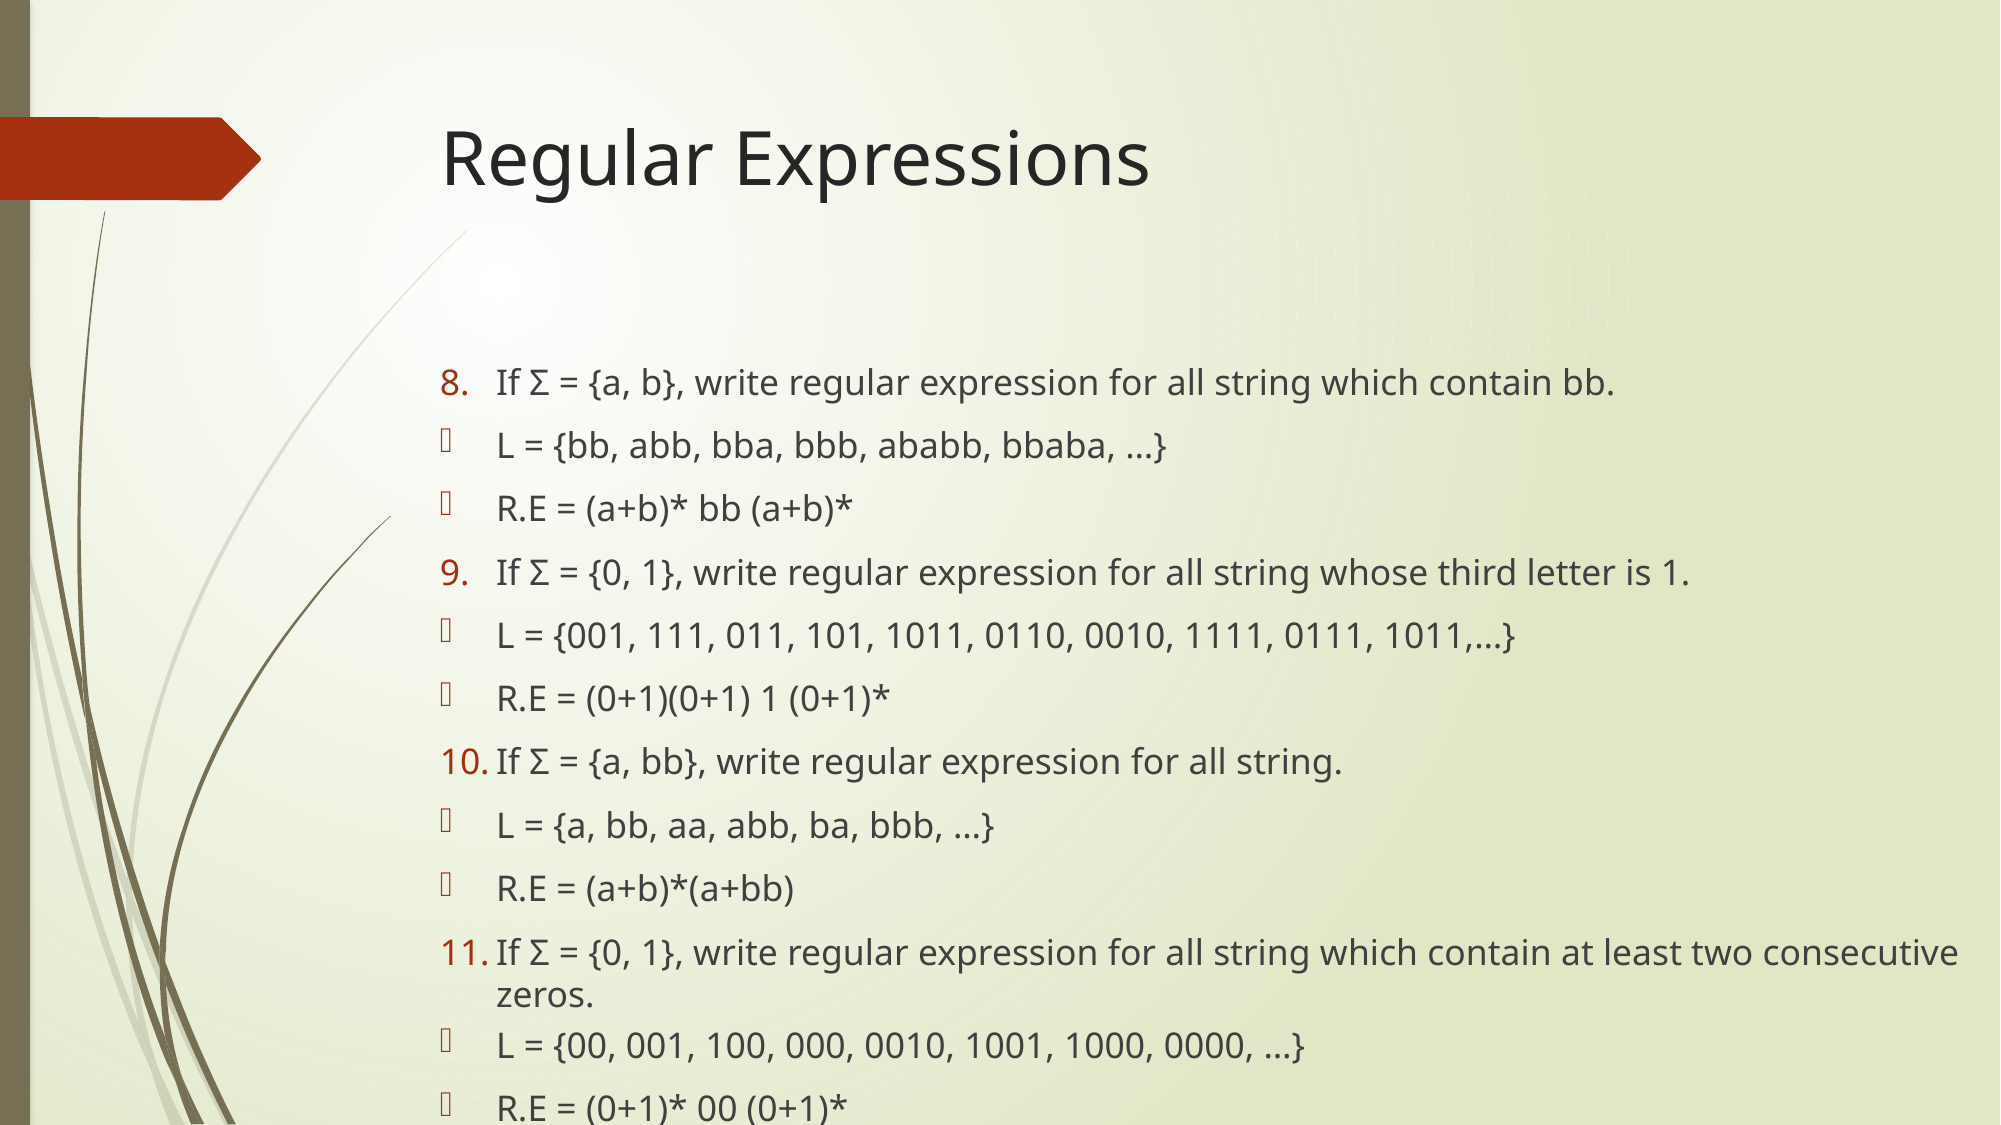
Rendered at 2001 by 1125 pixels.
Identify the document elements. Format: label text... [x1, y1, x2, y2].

title Regular Expressions [425, 102, 1888, 313]
list If Σ = {a, b}, write regular expression for all string which contain bb. L = {bb, abb, bba, bbb, ababb, bbaba, …} R.E = (a+b)* bb (a+b)* If Σ = {0, 1}, write regular expression for all string whose third letter is 1. L = {001, 111, 011, 101, 1011, 0110, 0010, 1111, 0111, 1011,…} R.E = (0+1)(0+1) 1 (0+1)* If Σ = {a, bb}, write regular expression for all string. L = {a, bb, aa, abb, ba, bbb, …} R.E = (a+b)*(a+bb) If Σ = {0, 1}, write regular expression for all string which contain at least two consecutive zeros. L = {00, 001, 100, 000, 0010, 1001, 1000, 0000, …} R.E = (0+1)* 00 (0+1)* [424, 351, 2000, 1125]
